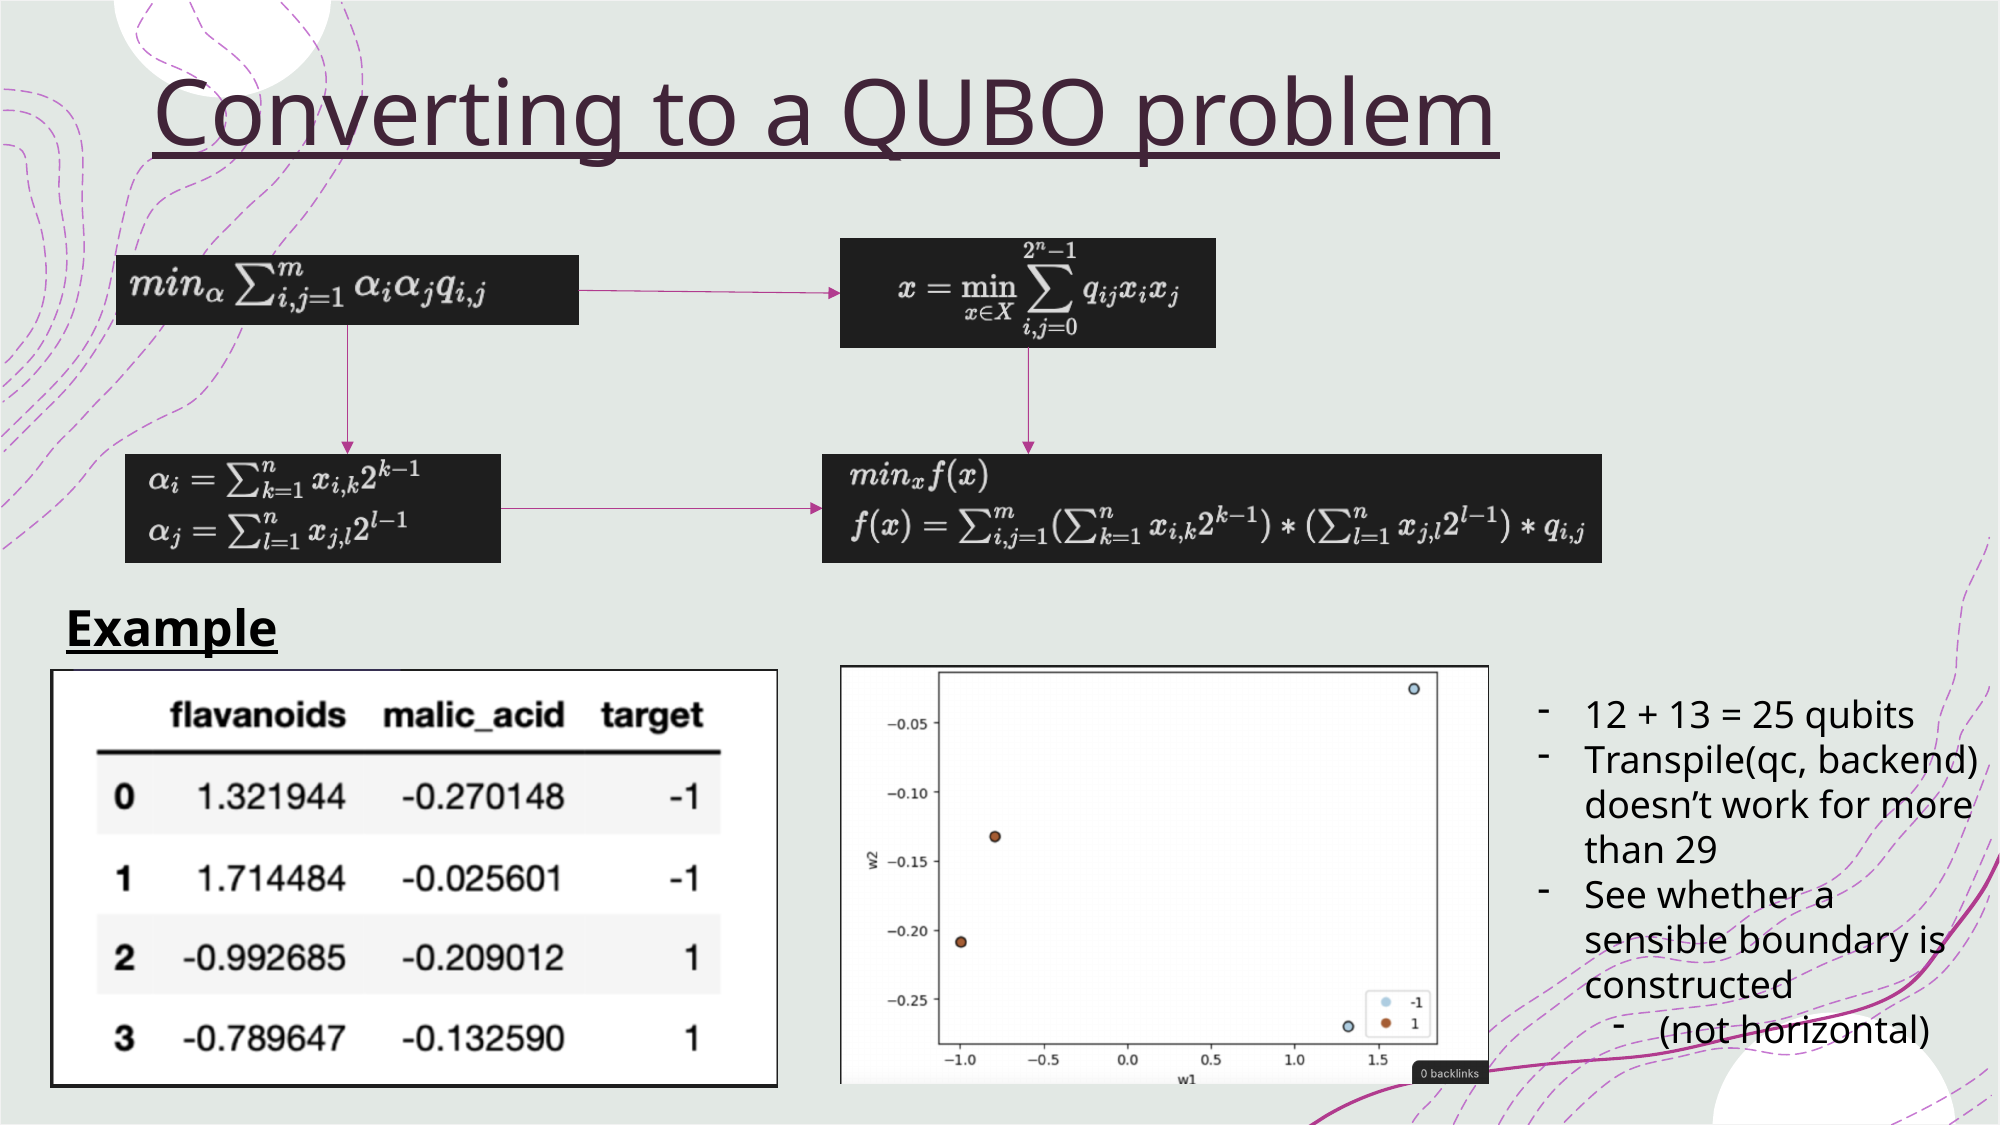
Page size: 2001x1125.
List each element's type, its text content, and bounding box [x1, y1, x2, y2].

picture [840, 665, 1489, 1084]
picture [50, 669, 778, 1088]
picture [116, 255, 579, 326]
picture [822, 454, 1602, 563]
picture [125, 454, 501, 563]
title Converting to a QUBO problem [137, 0, 1863, 218]
text_box Example [50, 589, 472, 665]
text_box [578, 290, 840, 294]
picture [840, 238, 1216, 348]
text_box 12 + 13 = 25 qubits Transpile(qc, backend) doesn’t work for more than 29 See whether a sensible boundary is constructed (not horizontal) [1522, 684, 2000, 1059]
